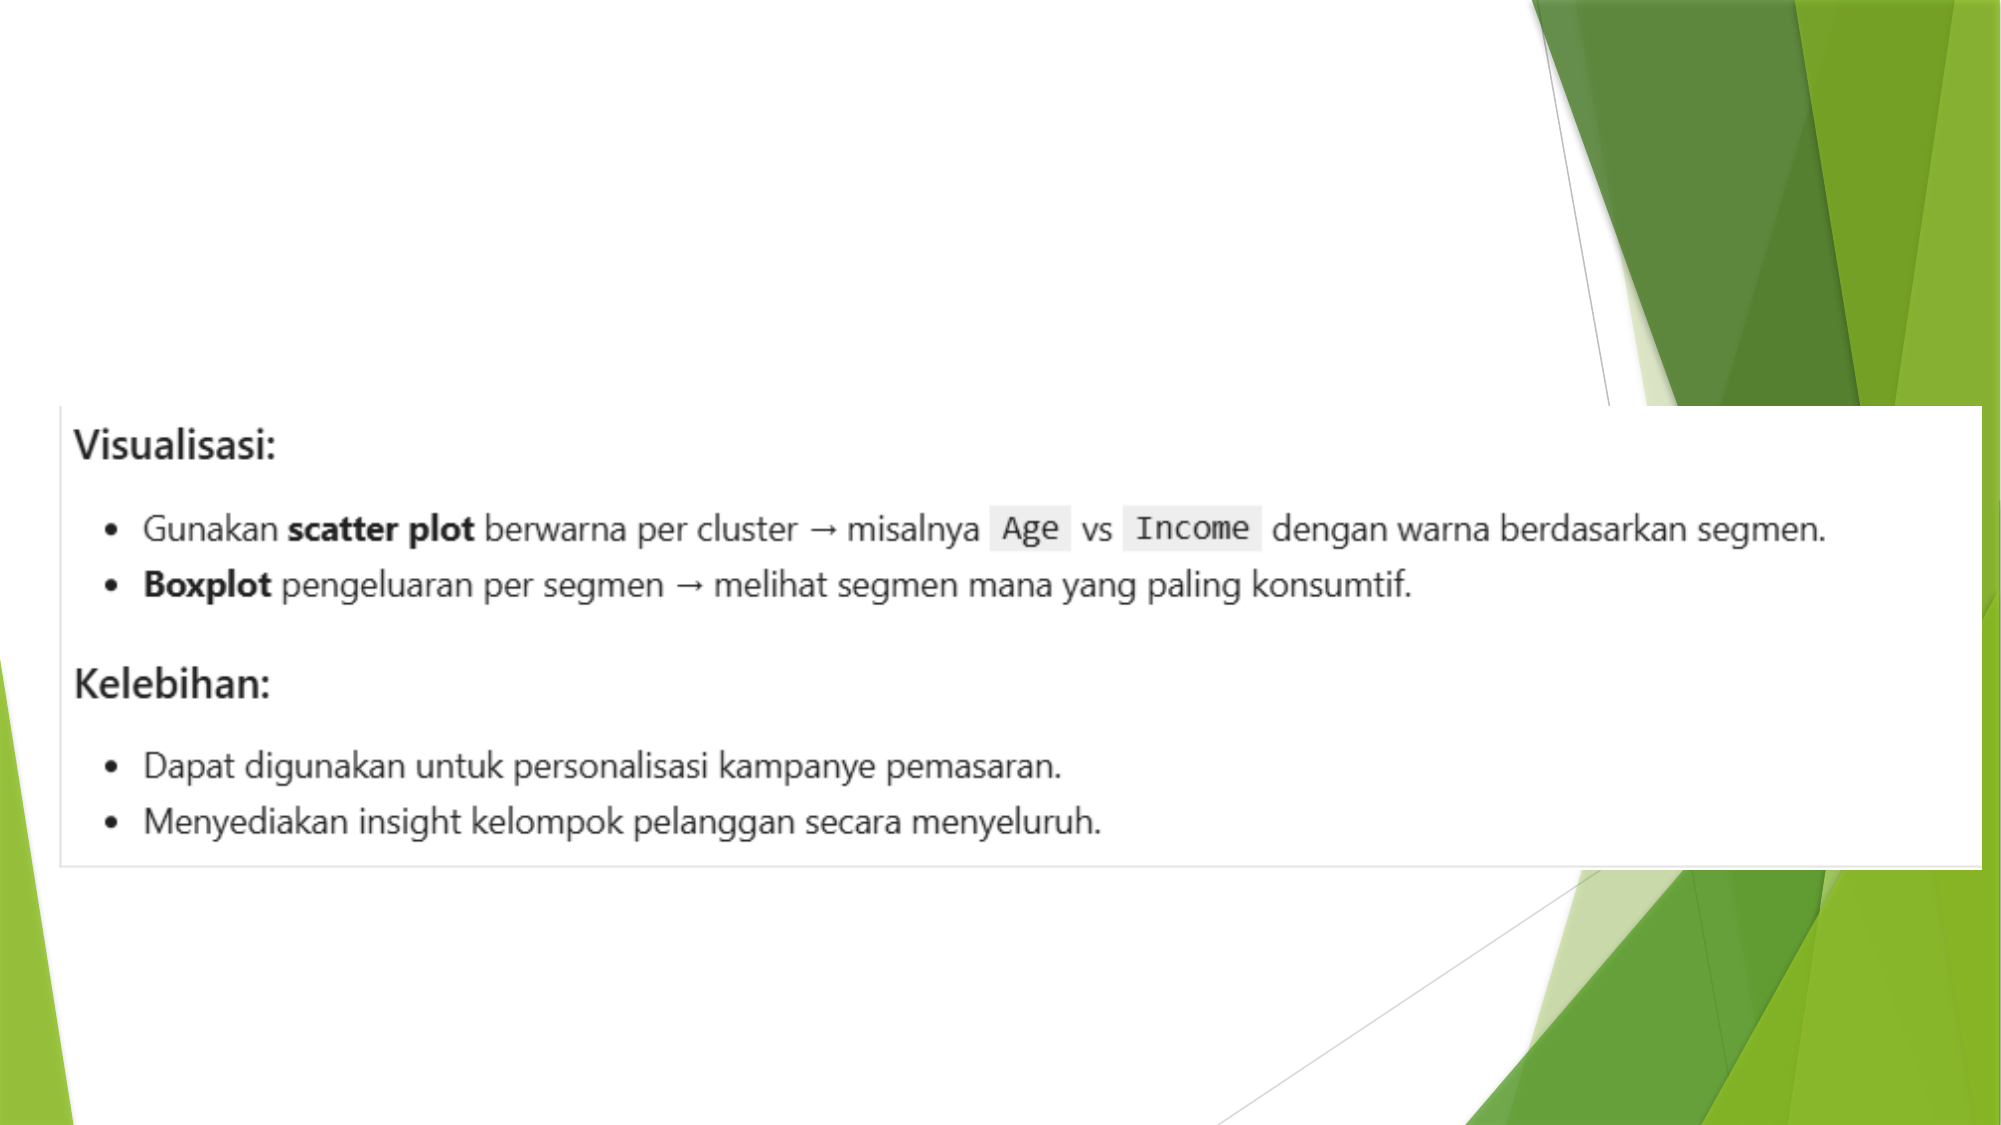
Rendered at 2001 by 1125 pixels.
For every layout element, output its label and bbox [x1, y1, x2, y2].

picture [41, 405, 1982, 870]
